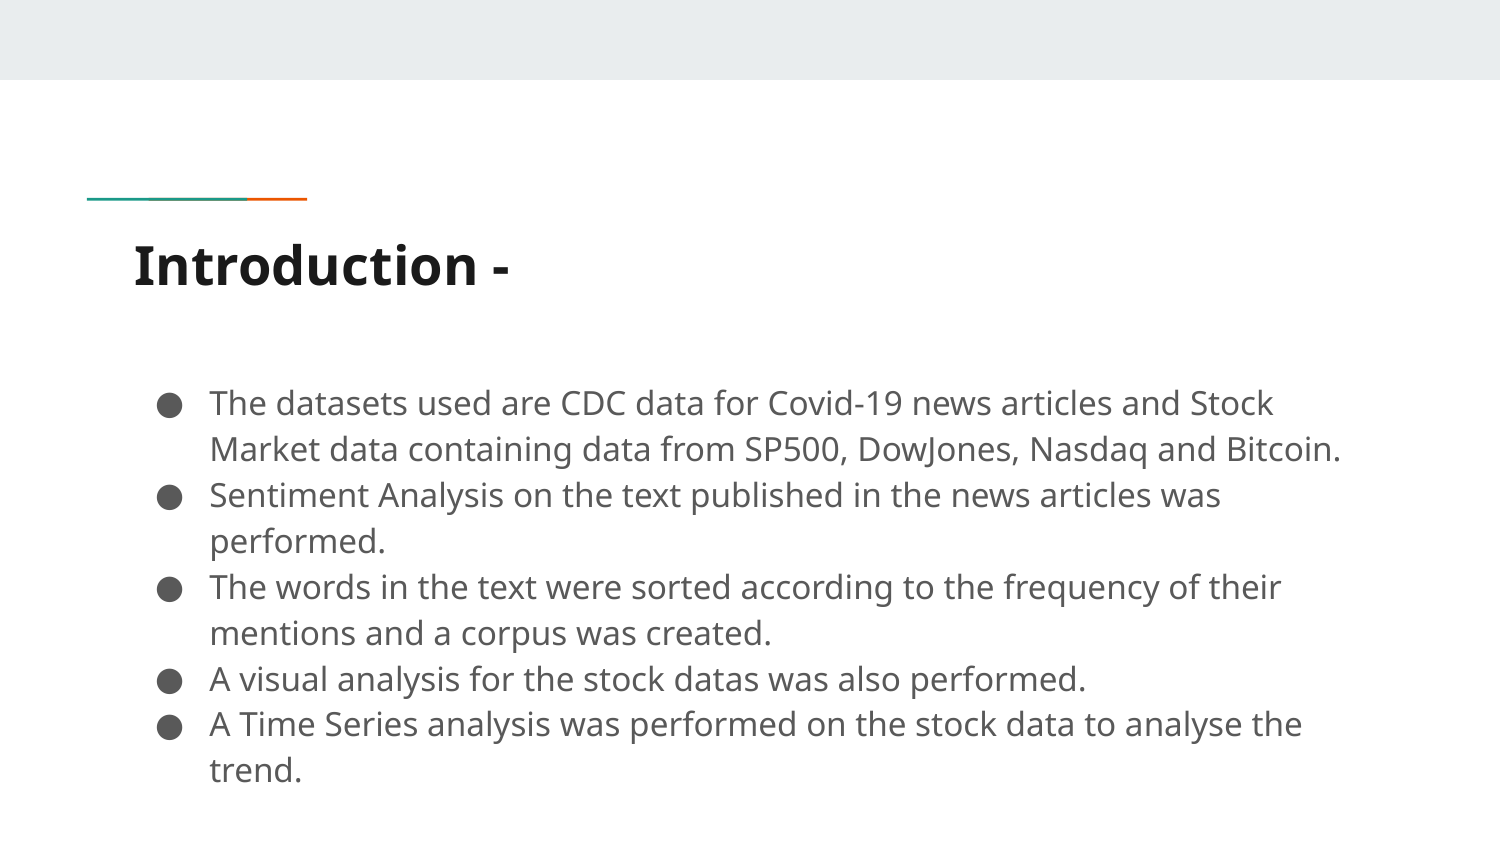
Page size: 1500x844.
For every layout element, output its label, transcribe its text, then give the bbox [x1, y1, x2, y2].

title Introduction - [119, 216, 1381, 305]
list The datasets used are CDC data for Covid-19 news articles and Stock Market data containing data from SP500, DowJones, Nasdaq and Bitcoin. Sentiment Analysis on the text published in the news articles was performed. The words in the text were sorted according to the frequency of their mentions and a corpus was created. A visual analysis for the stock datas was also performed. A Time Series analysis was performed on the stock data to analyse the trend. [119, 361, 1381, 733]
